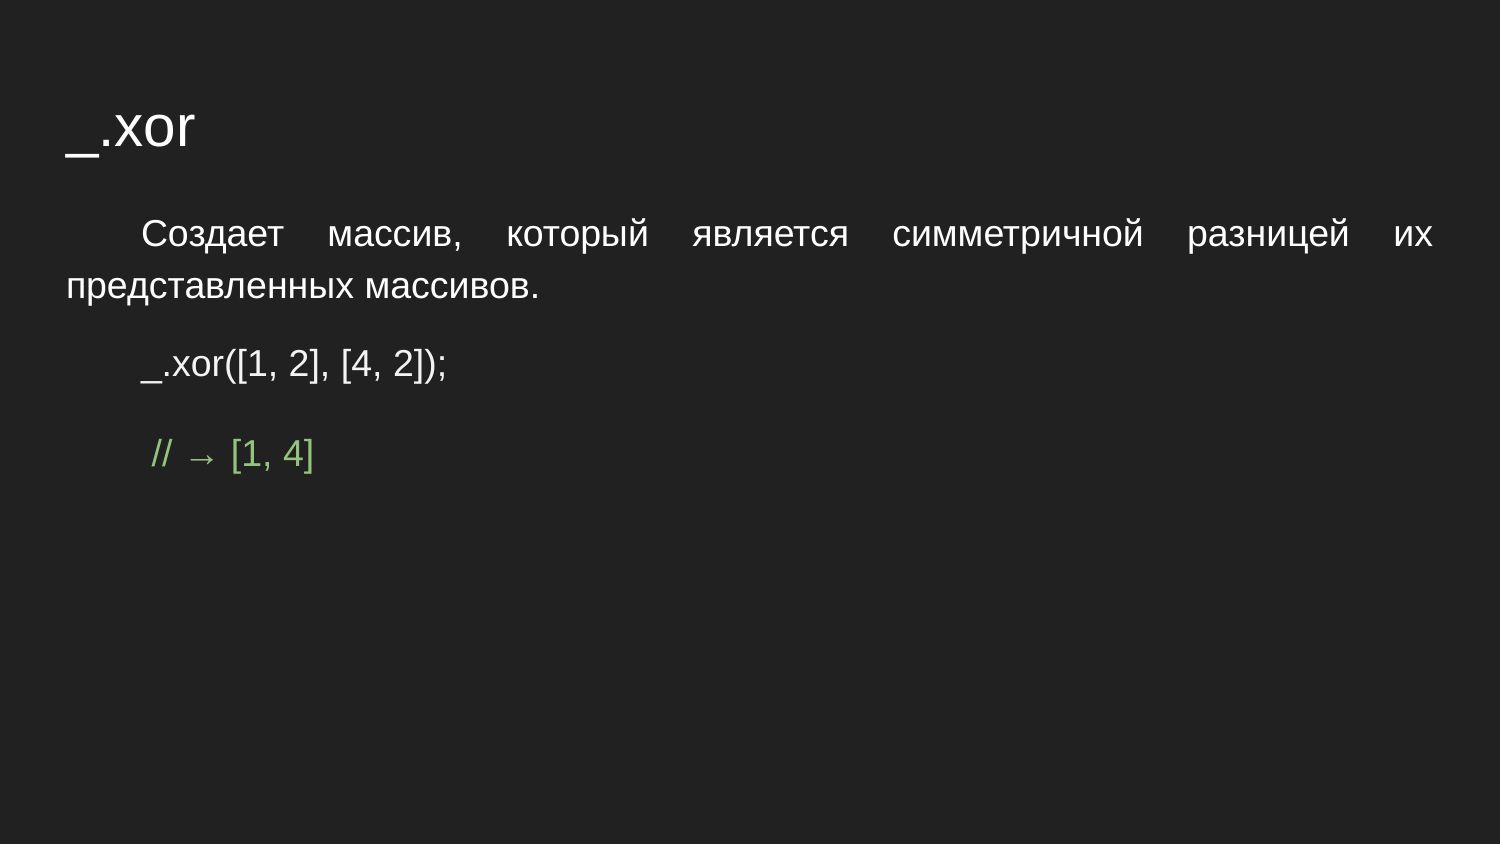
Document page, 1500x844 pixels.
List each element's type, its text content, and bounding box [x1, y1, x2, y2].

title _.xor [51, 72, 1449, 167]
list Создает массив, который является симметричной разницей их представленных массивов. _.xor([1, 2], [4, 2]); // → [1, 4] [51, 187, 1449, 748]
